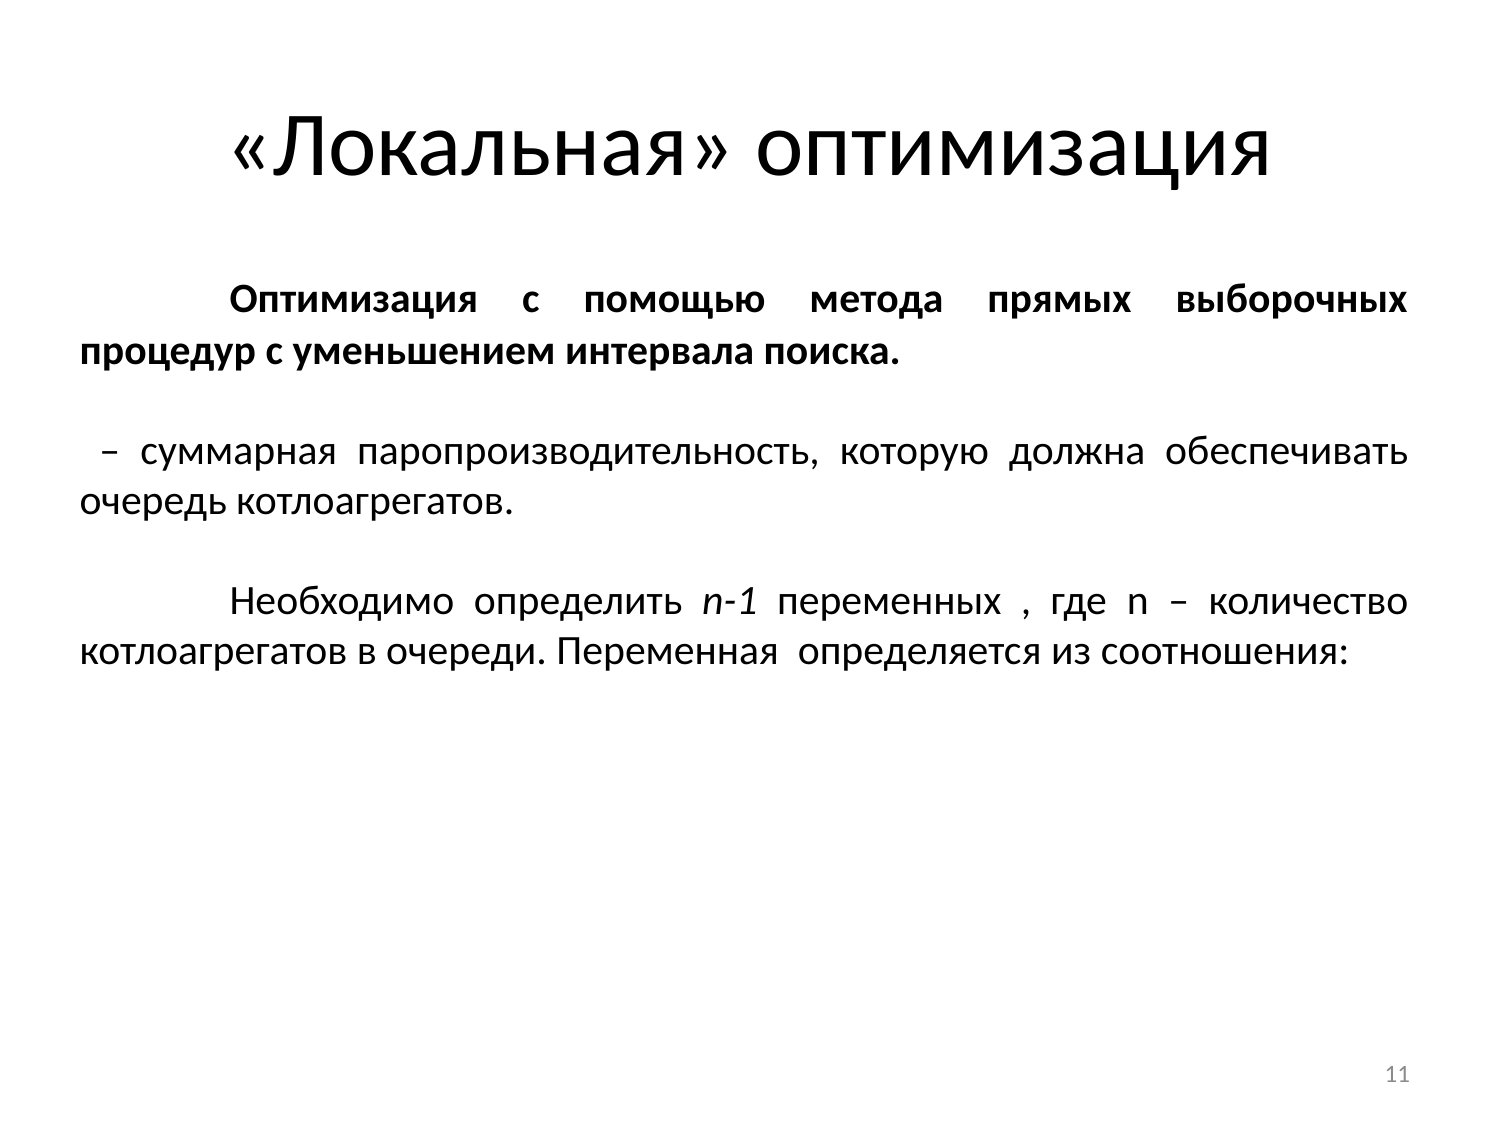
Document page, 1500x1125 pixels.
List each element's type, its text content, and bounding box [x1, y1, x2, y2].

title «Локальная» оптимизация [75, 45, 1425, 233]
slide_number 11 [1074, 1042, 1425, 1103]
